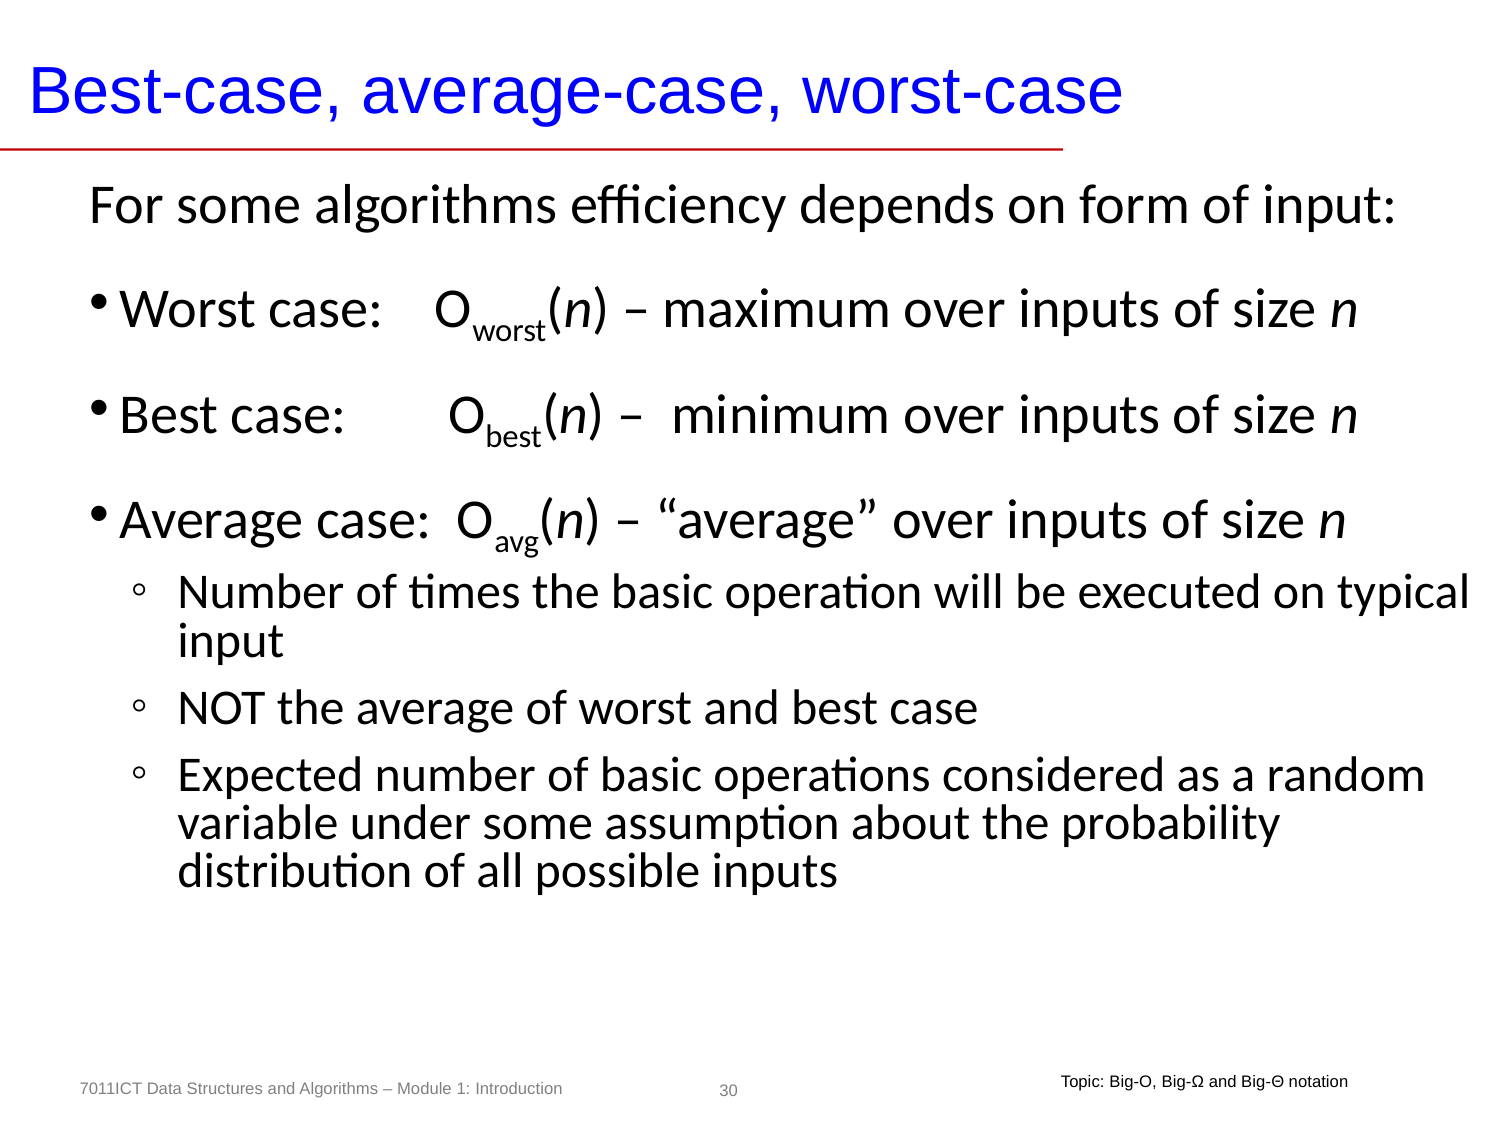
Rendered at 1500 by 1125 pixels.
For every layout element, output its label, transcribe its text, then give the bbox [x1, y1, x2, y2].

list For some algorithms efficiency depends on form of input: Worst case: Oworst(n) – maximum over inputs of size n Best case: Obest(n) – minimum over inputs of size n Average case: Oavg(n) – “average” over inputs of size n Number of times the basic operation will be executed on typical input NOT the average of worst and best case Expected number of basic operations considered as a random variable under some assumption about the probability distribution of all possible inputs [74, 172, 1500, 978]
text_box Topic: Big-O, Big-Ω and Big-Θ notation [1045, 1070, 1364, 1097]
title Best-case, average-case, worst-case [17, 42, 1263, 144]
